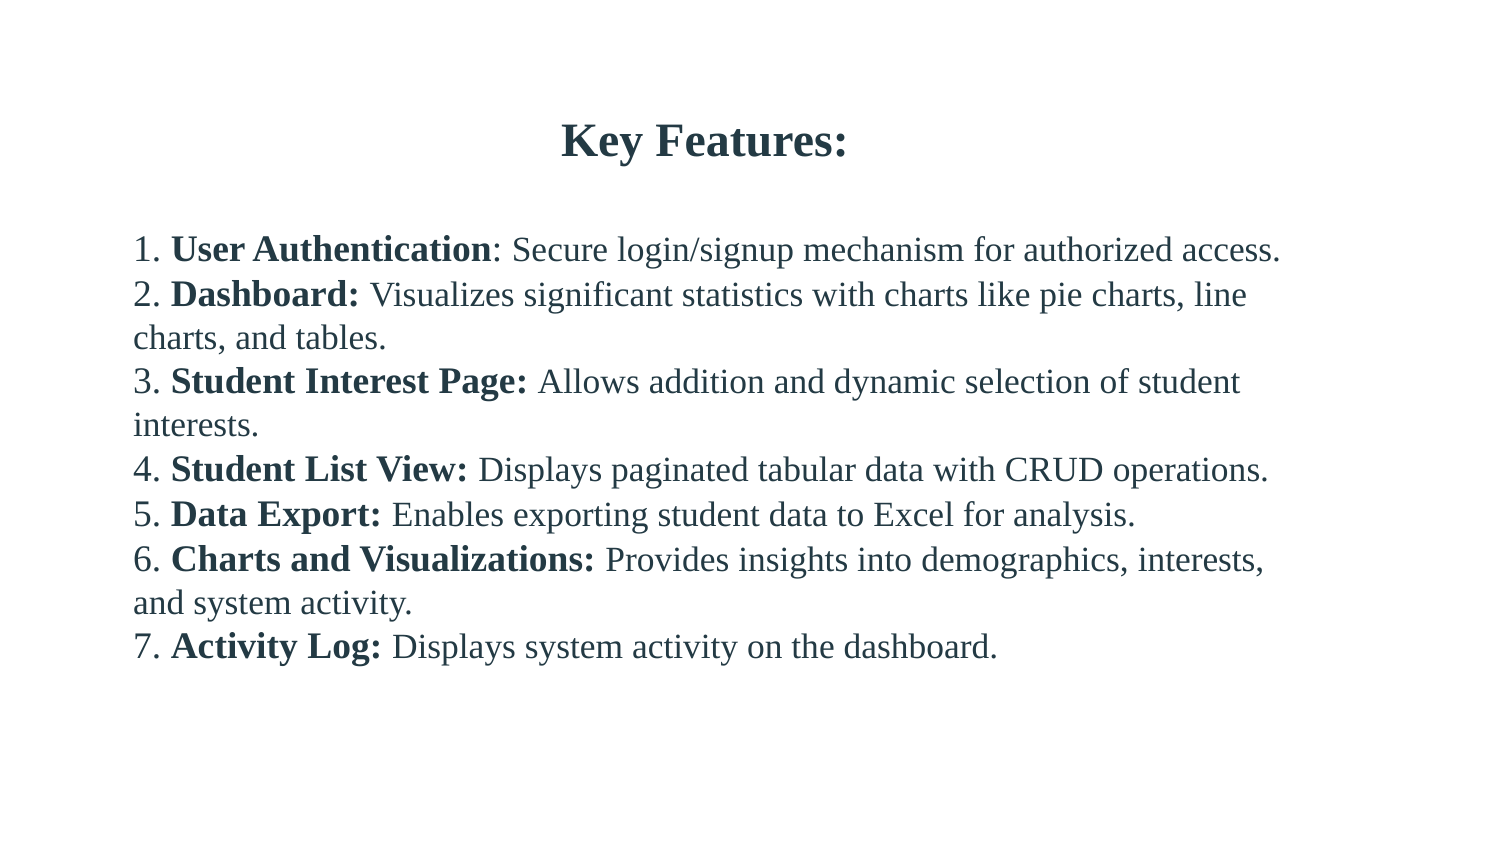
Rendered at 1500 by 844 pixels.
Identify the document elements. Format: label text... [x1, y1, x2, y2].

text_box Key Features: 1. User Authentication: Secure login/signup mechanism for authorized access. 2. Dashboard: Visualizes significant statistics with charts like pie charts, line charts, and tables. 3. Student Interest Page: Allows addition and dynamic selection of student interests. 4. Student List View: Displays paginated tabular data with CRUD operations. 5. Data Export: Enables exporting student data to Excel for analysis. 6. Charts and Visualizations: Provides insights into demographics, interests, and system activity. 7. Activity Log: Displays system activity on the dashboard. [118, 94, 1305, 682]
